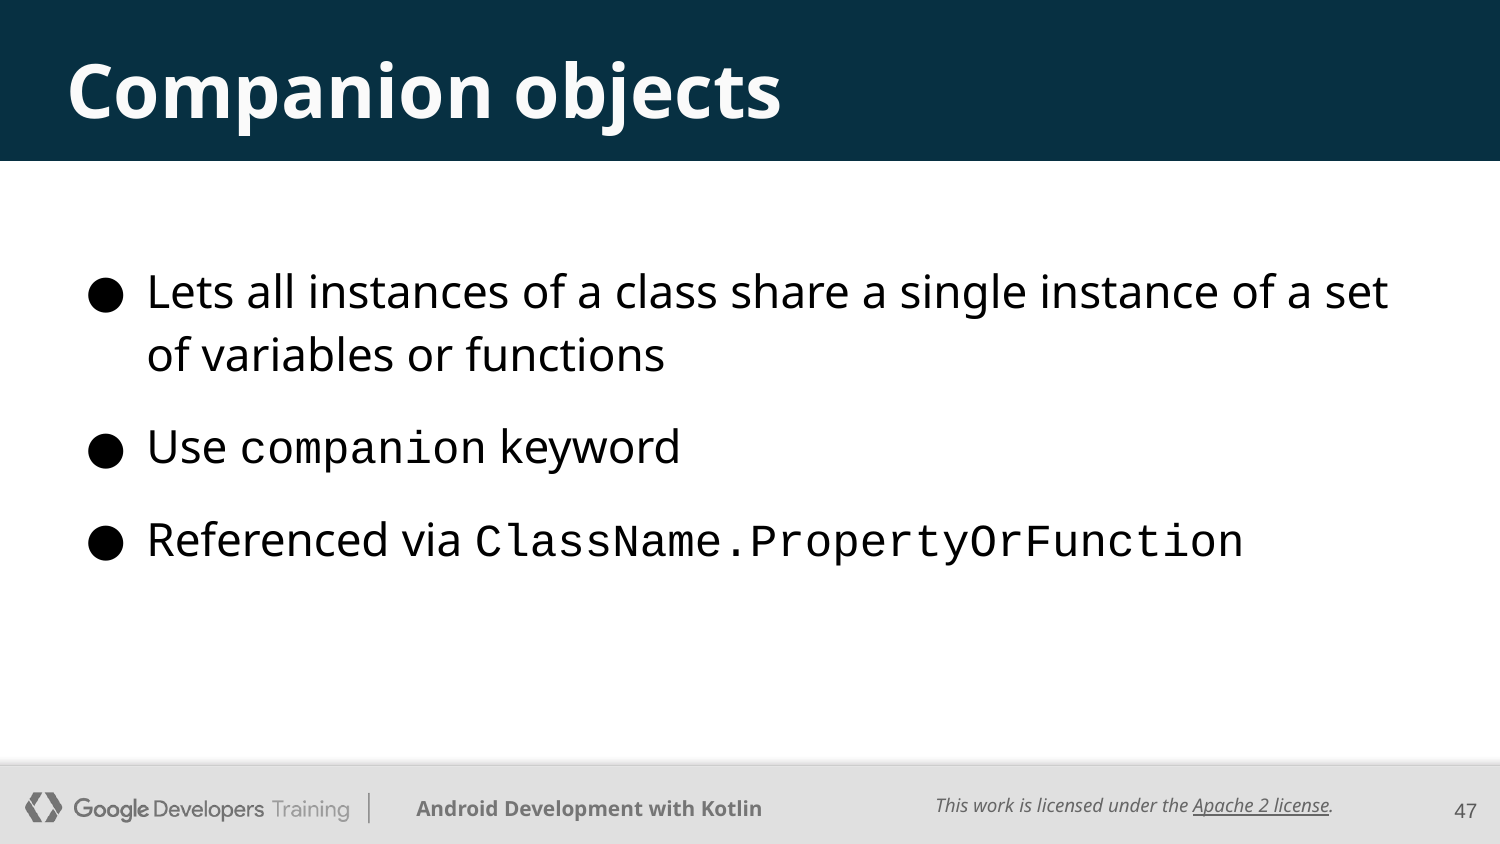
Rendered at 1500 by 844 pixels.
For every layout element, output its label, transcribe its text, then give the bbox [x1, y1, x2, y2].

title Companion objects [51, 28, 1449, 122]
list Lets all instances of a class share a single instance of a set of variables or functions Use companion keyword Referenced via ClassName.PropertyOrFunction [56, 239, 1449, 575]
picture [0, 161, 1500, 844]
slide_number ‹#› [1402, 777, 1493, 842]
